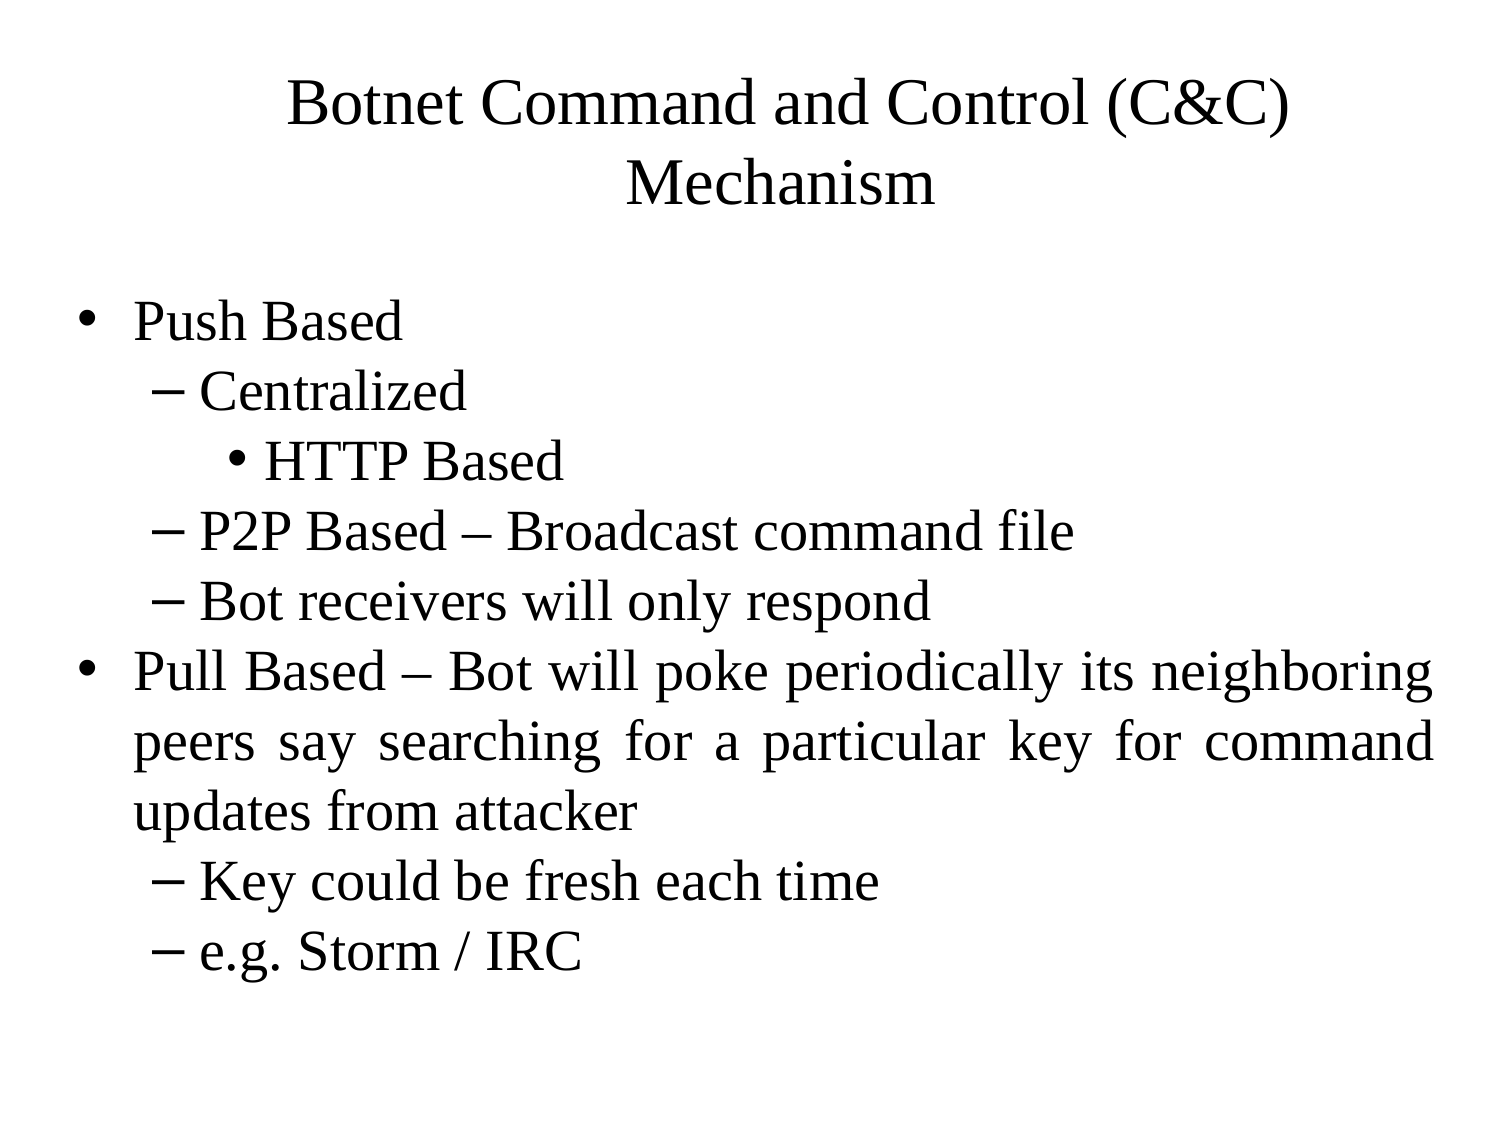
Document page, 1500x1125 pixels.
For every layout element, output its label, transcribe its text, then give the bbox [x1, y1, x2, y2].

list Push Based Centralized HTTP Based P2P Based – Broadcast command file Bot receivers will only respond Pull Based – Bot will poke periodically its neighboring peers say searching for a particular key for command updates from attacker Key could be fresh each time e.g. Storm / IRC [62, 275, 1450, 1050]
title Botnet Command and Control (C&C) Mechanism [150, 50, 1429, 225]
